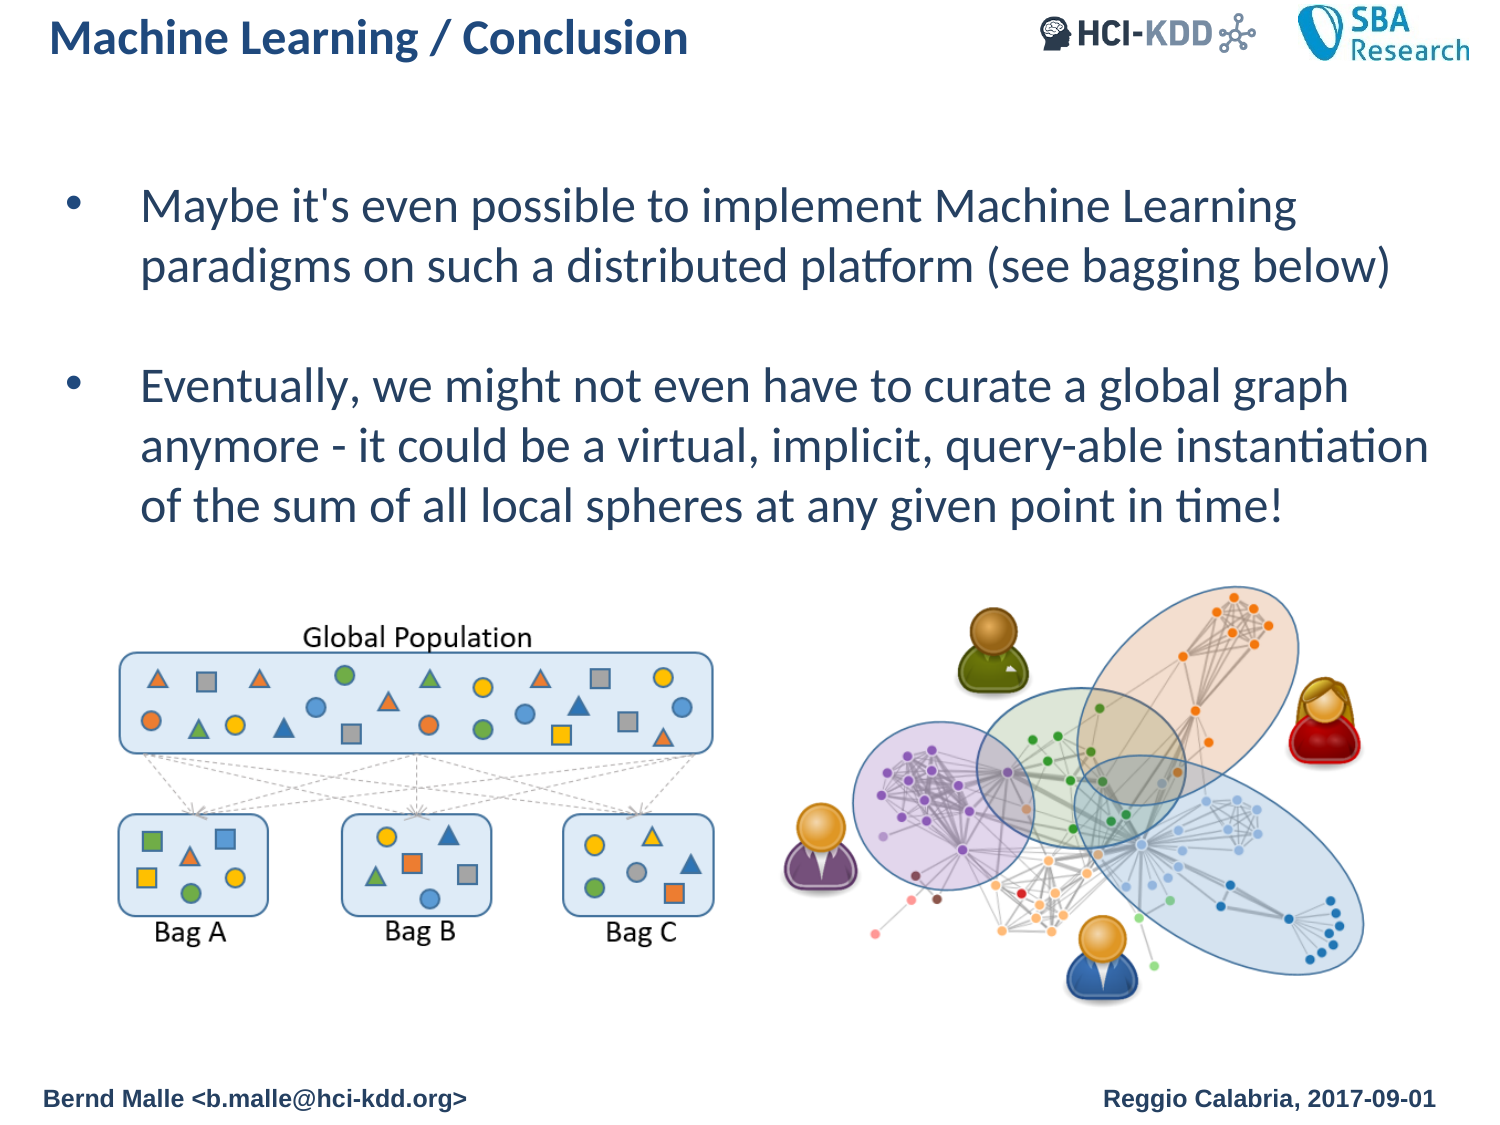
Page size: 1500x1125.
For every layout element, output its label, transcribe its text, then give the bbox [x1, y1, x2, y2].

title Machine Learning / Conclusion [40, 0, 1042, 71]
picture [1040, 0, 1256, 83]
picture [1298, 4, 1469, 61]
text_box Maybe it's even possible to implement Machine Learning paradigms on such a distributed platform (see bagging below) Eventually, we might not even have to curate a global graph anymore - it could be a virtual, implicit, query-able instantiation of the sum of all local spheres at any given point in time! [57, 165, 1464, 541]
picture [111, 573, 1375, 1019]
